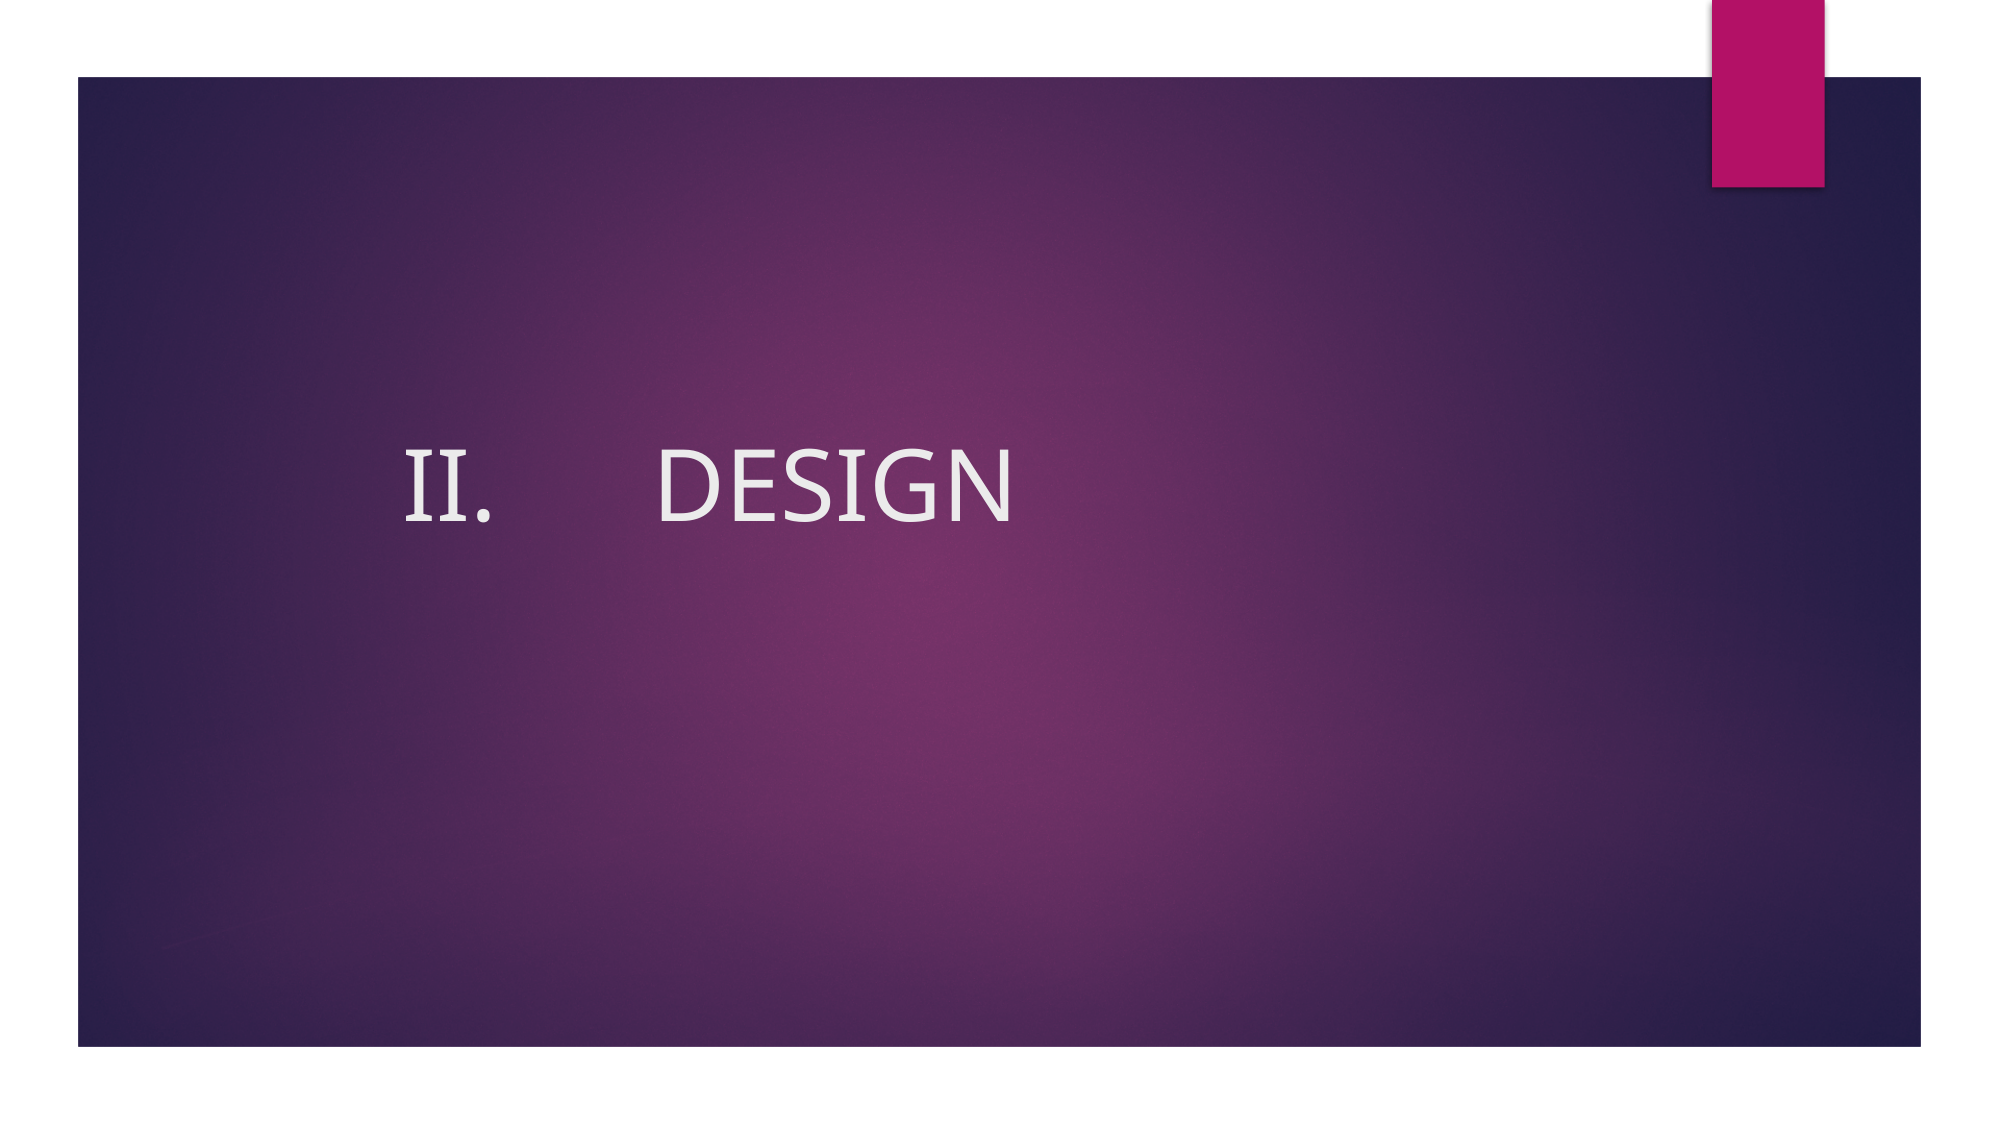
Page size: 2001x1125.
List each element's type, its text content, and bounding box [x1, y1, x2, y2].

title II. DESIGN [387, 131, 1805, 549]
